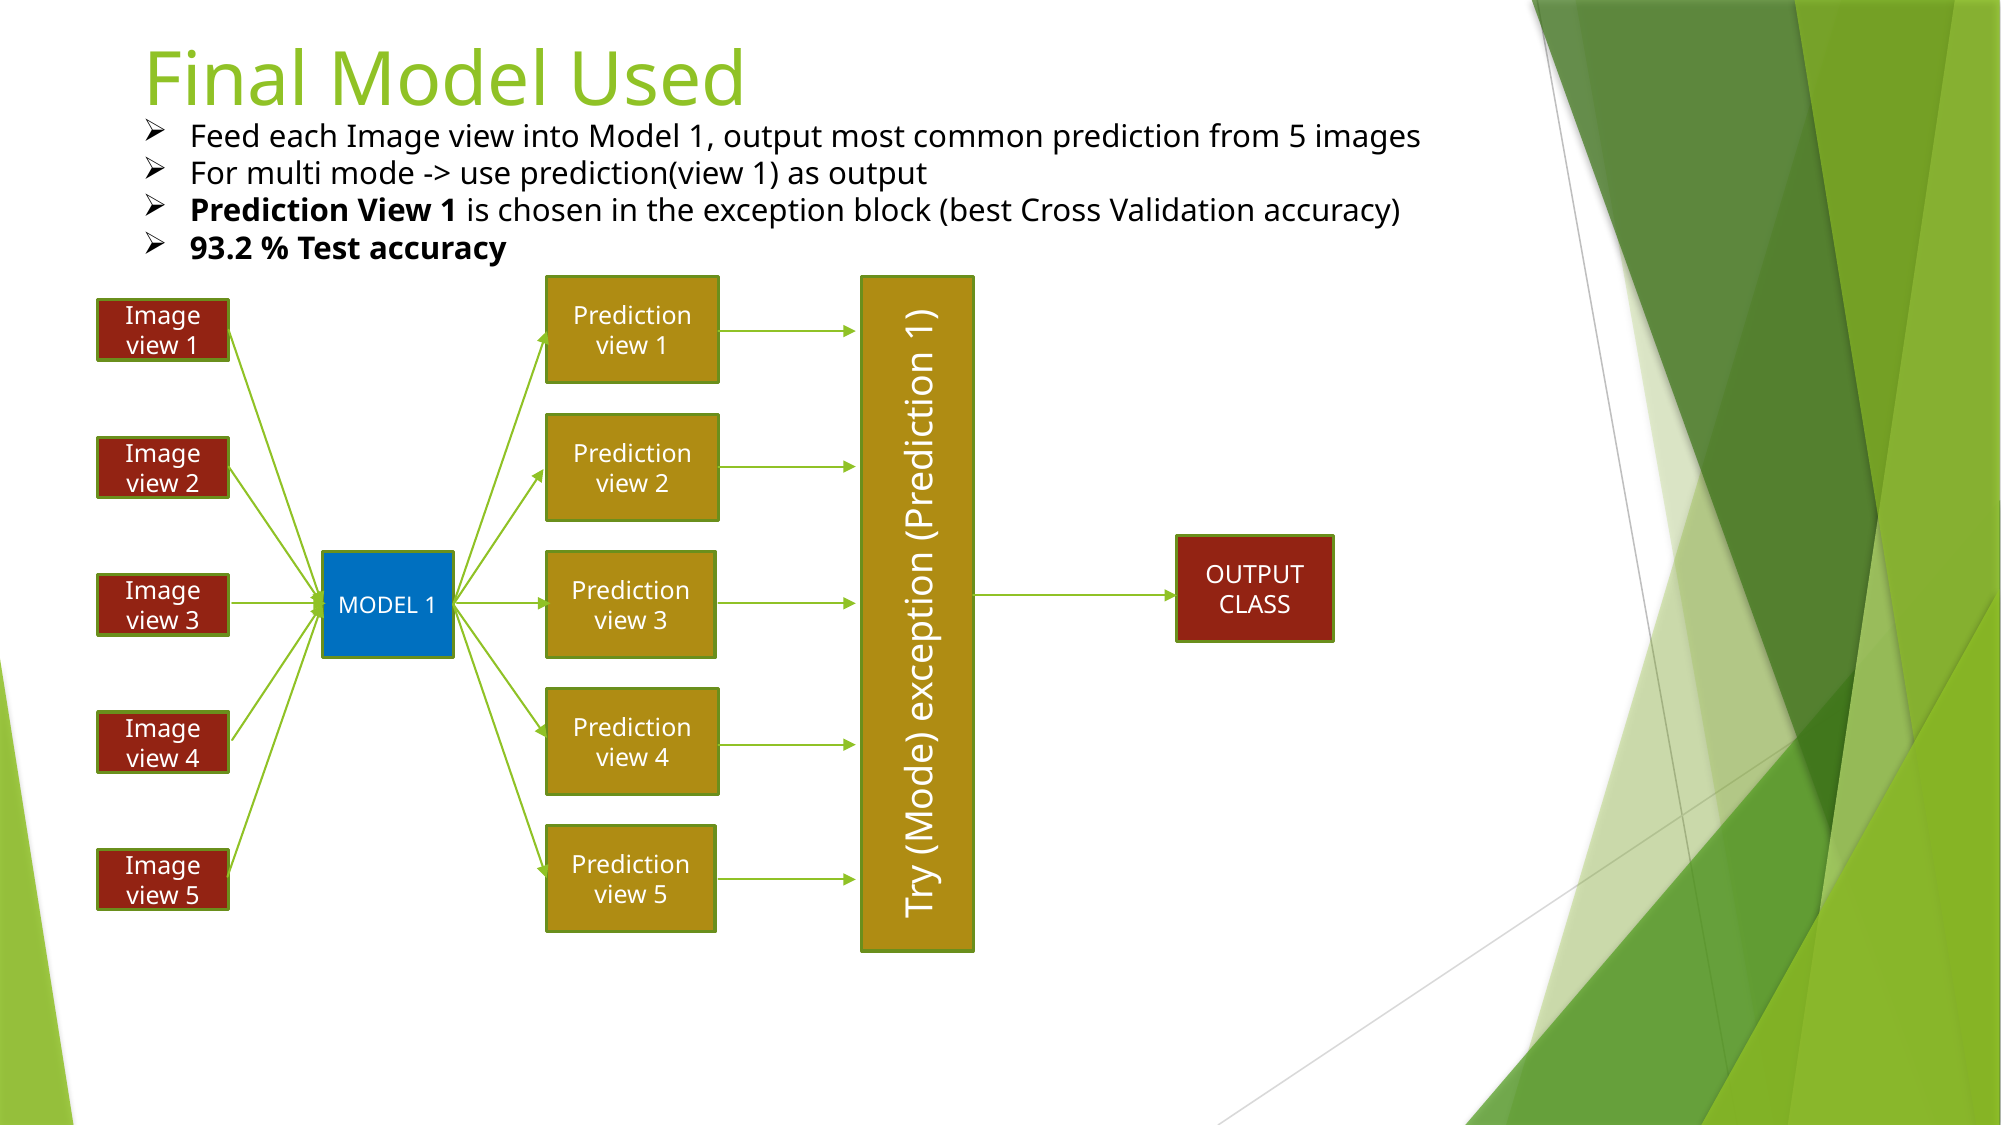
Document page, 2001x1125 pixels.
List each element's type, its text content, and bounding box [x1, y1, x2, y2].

text_box Image view 2 [96, 436, 223, 499]
text_box Try (Mode) exception (Prediction 1) [860, 275, 975, 953]
text_box MODEL 1 [328, 550, 446, 659]
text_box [228, 329, 323, 466]
text_box Prediction view 2 [551, 413, 720, 522]
text_box Prediction view 5 [545, 824, 717, 933]
text_box Prediction view 1 [545, 275, 720, 384]
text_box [452, 330, 548, 601]
text_box Image view 4 [96, 710, 222, 774]
text_box Image view 3 [96, 573, 222, 637]
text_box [226, 603, 323, 878]
list OUTPUT CLASS [1175, 534, 1335, 643]
title Final Model Used [128, 23, 1522, 141]
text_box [228, 466, 323, 602]
text_box Prediction view 4 [551, 687, 720, 796]
text_box Prediction view 3 [551, 550, 717, 659]
text_box Feed each Image view into Model 1, output most common prediction from 5 images For multi mode -> use prediction(view 1) as output Prediction View 1 is chosen in the exception block (best Cross Validation accuracy) 93.2 % Test accuracy [128, 108, 1447, 273]
text_box Image view 1 [96, 298, 230, 362]
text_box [452, 468, 545, 603]
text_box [452, 603, 548, 879]
text_box Image view 5 [96, 848, 230, 911]
